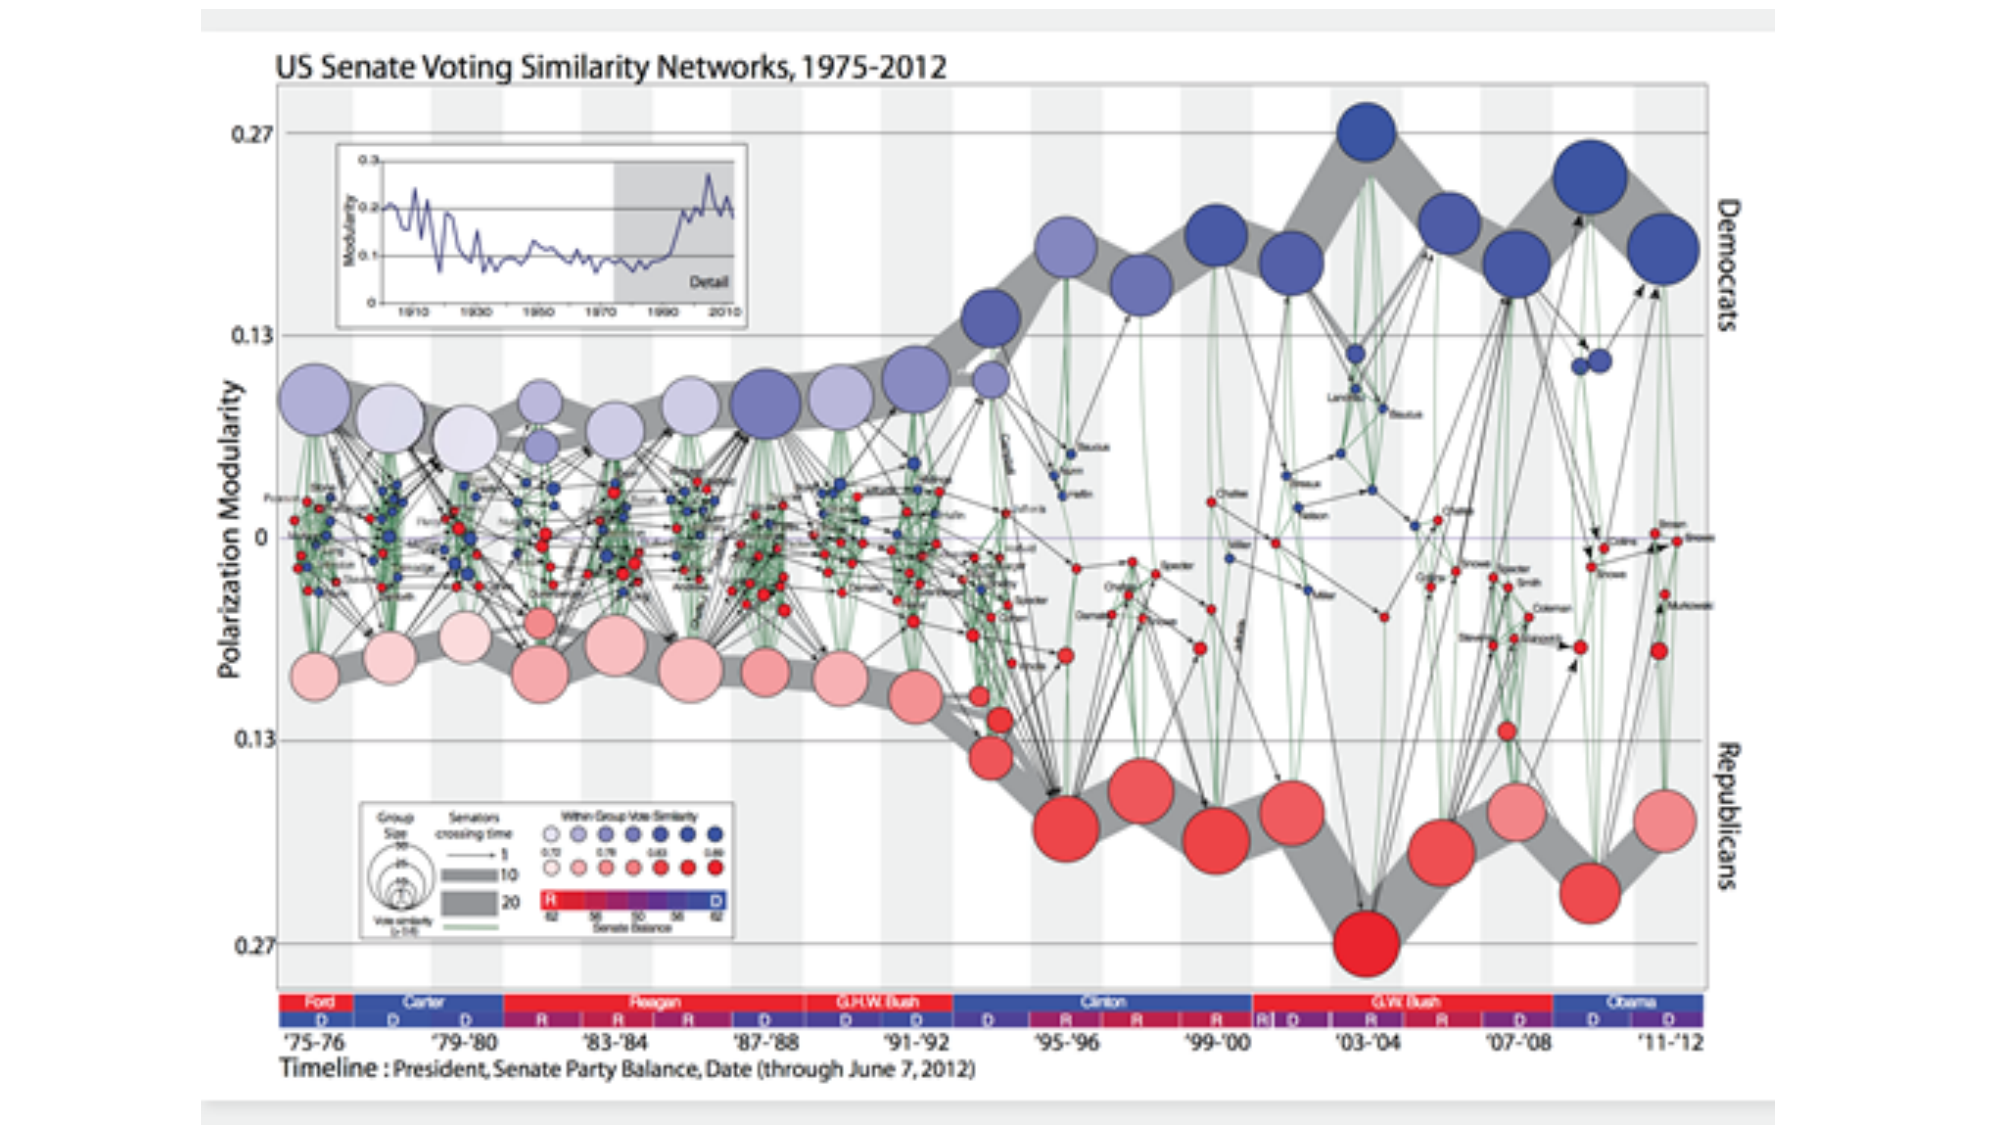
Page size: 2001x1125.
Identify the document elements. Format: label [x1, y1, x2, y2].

picture [200, 9, 1775, 1125]
